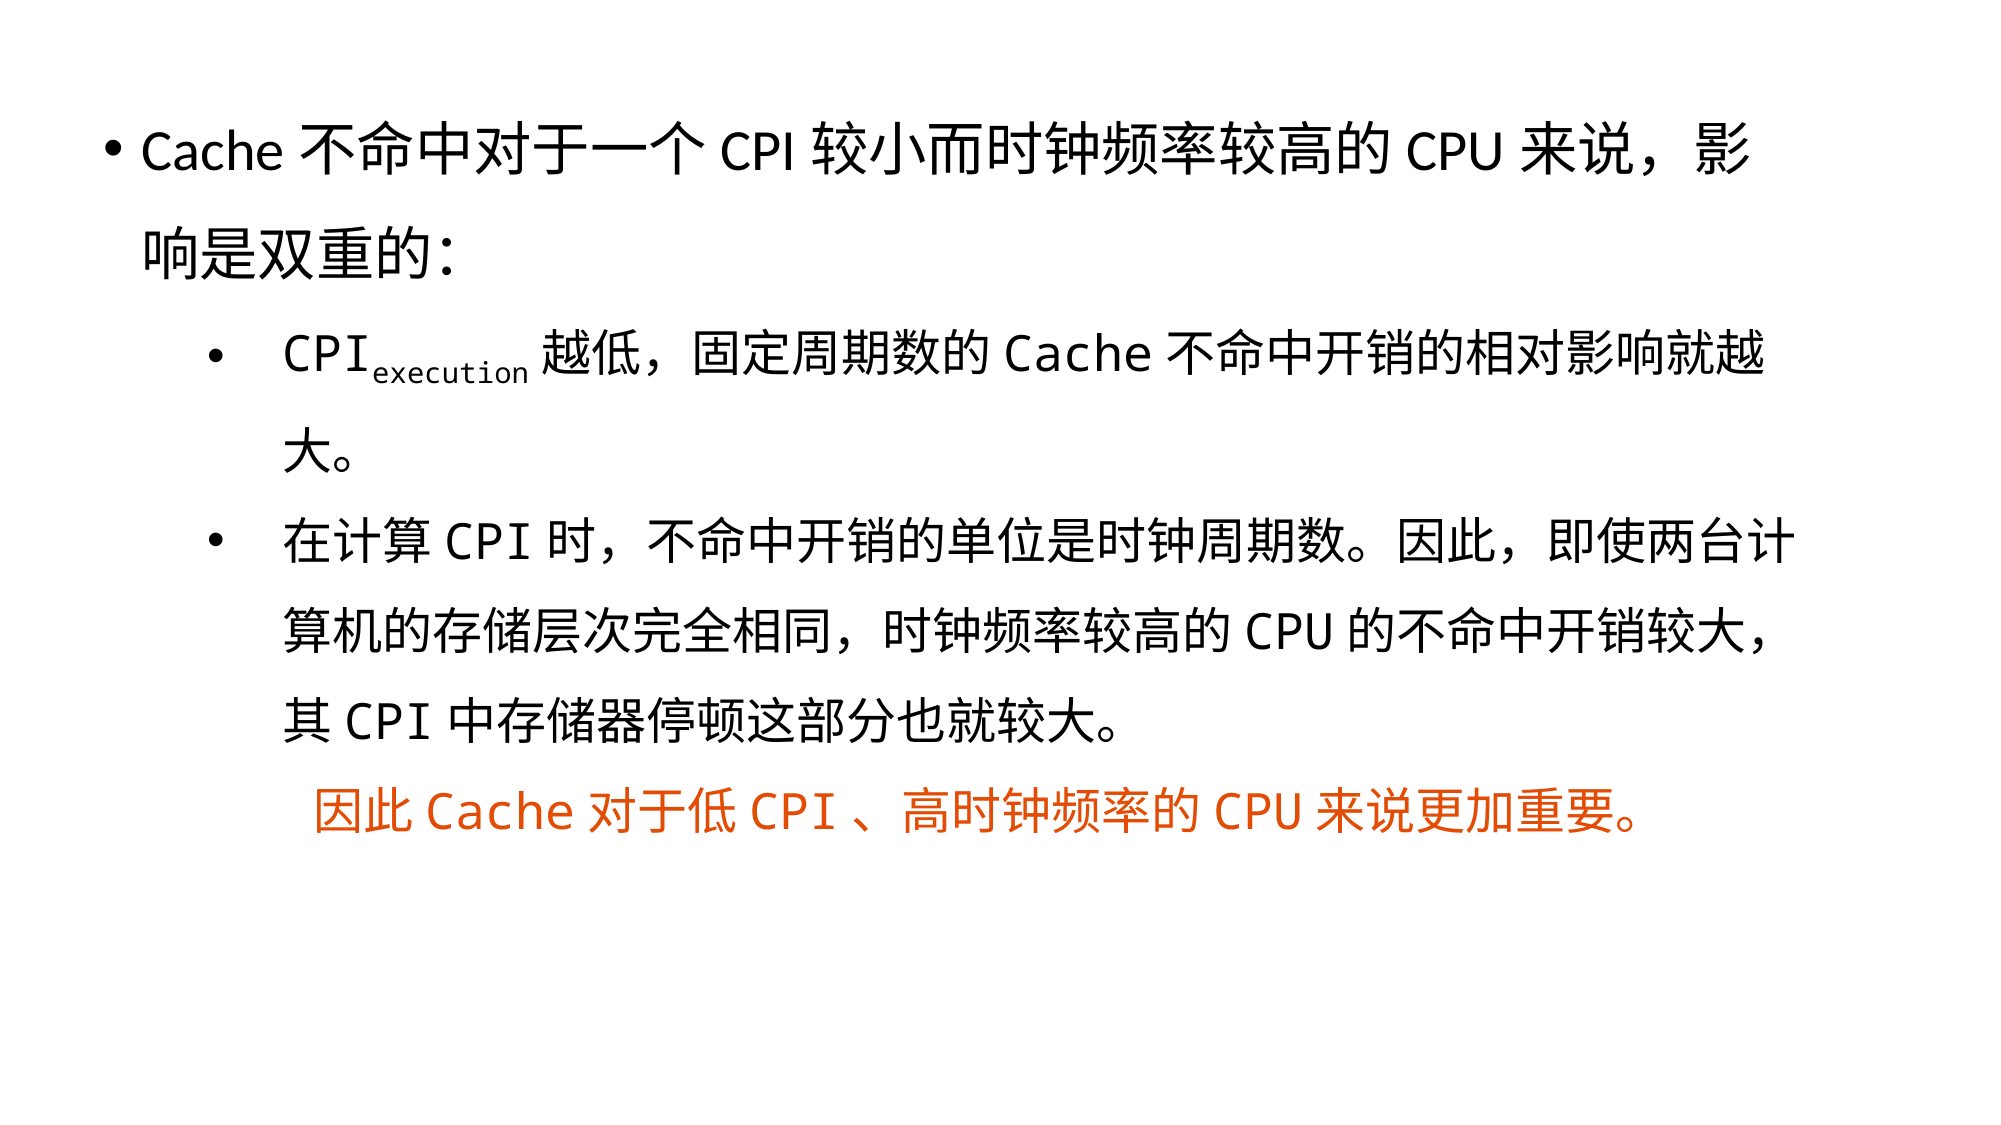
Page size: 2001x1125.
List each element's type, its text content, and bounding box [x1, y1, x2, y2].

list Cache不命中对于一个CPI较小而时钟频率较高的CPU来说，影响是双重的： CPIexecution越低，固定周期数的Cache不命中开销的相对影响就越大。 在计算CPI时，不命中开销的单位是时钟周期数。因此，即使两台计算机的存储层次完全相同，时钟频率较高的CPU的不命中开销较大，其CPI中存储器停顿这部分也就较大。 因此Cache对于低CPI、高时钟频率的CPU来说更加重要。 [89, 69, 1814, 784]
